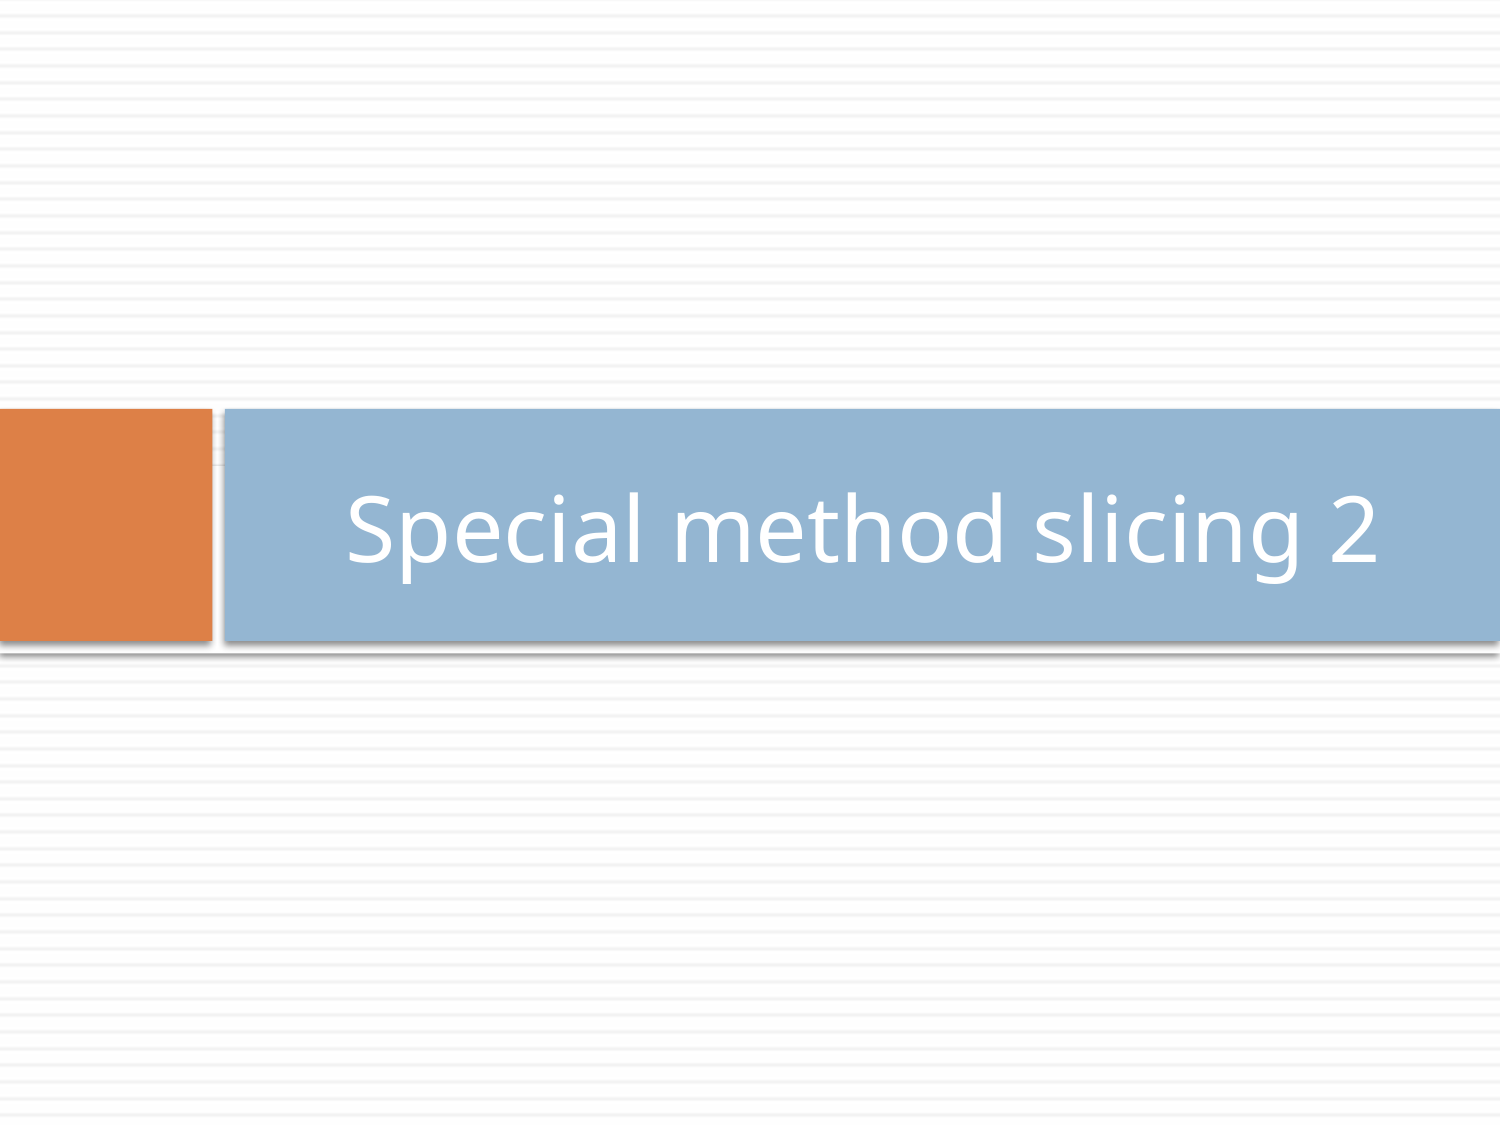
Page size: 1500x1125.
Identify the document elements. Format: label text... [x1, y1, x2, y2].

title Special method slicing 2 [238, 444, 1489, 607]
